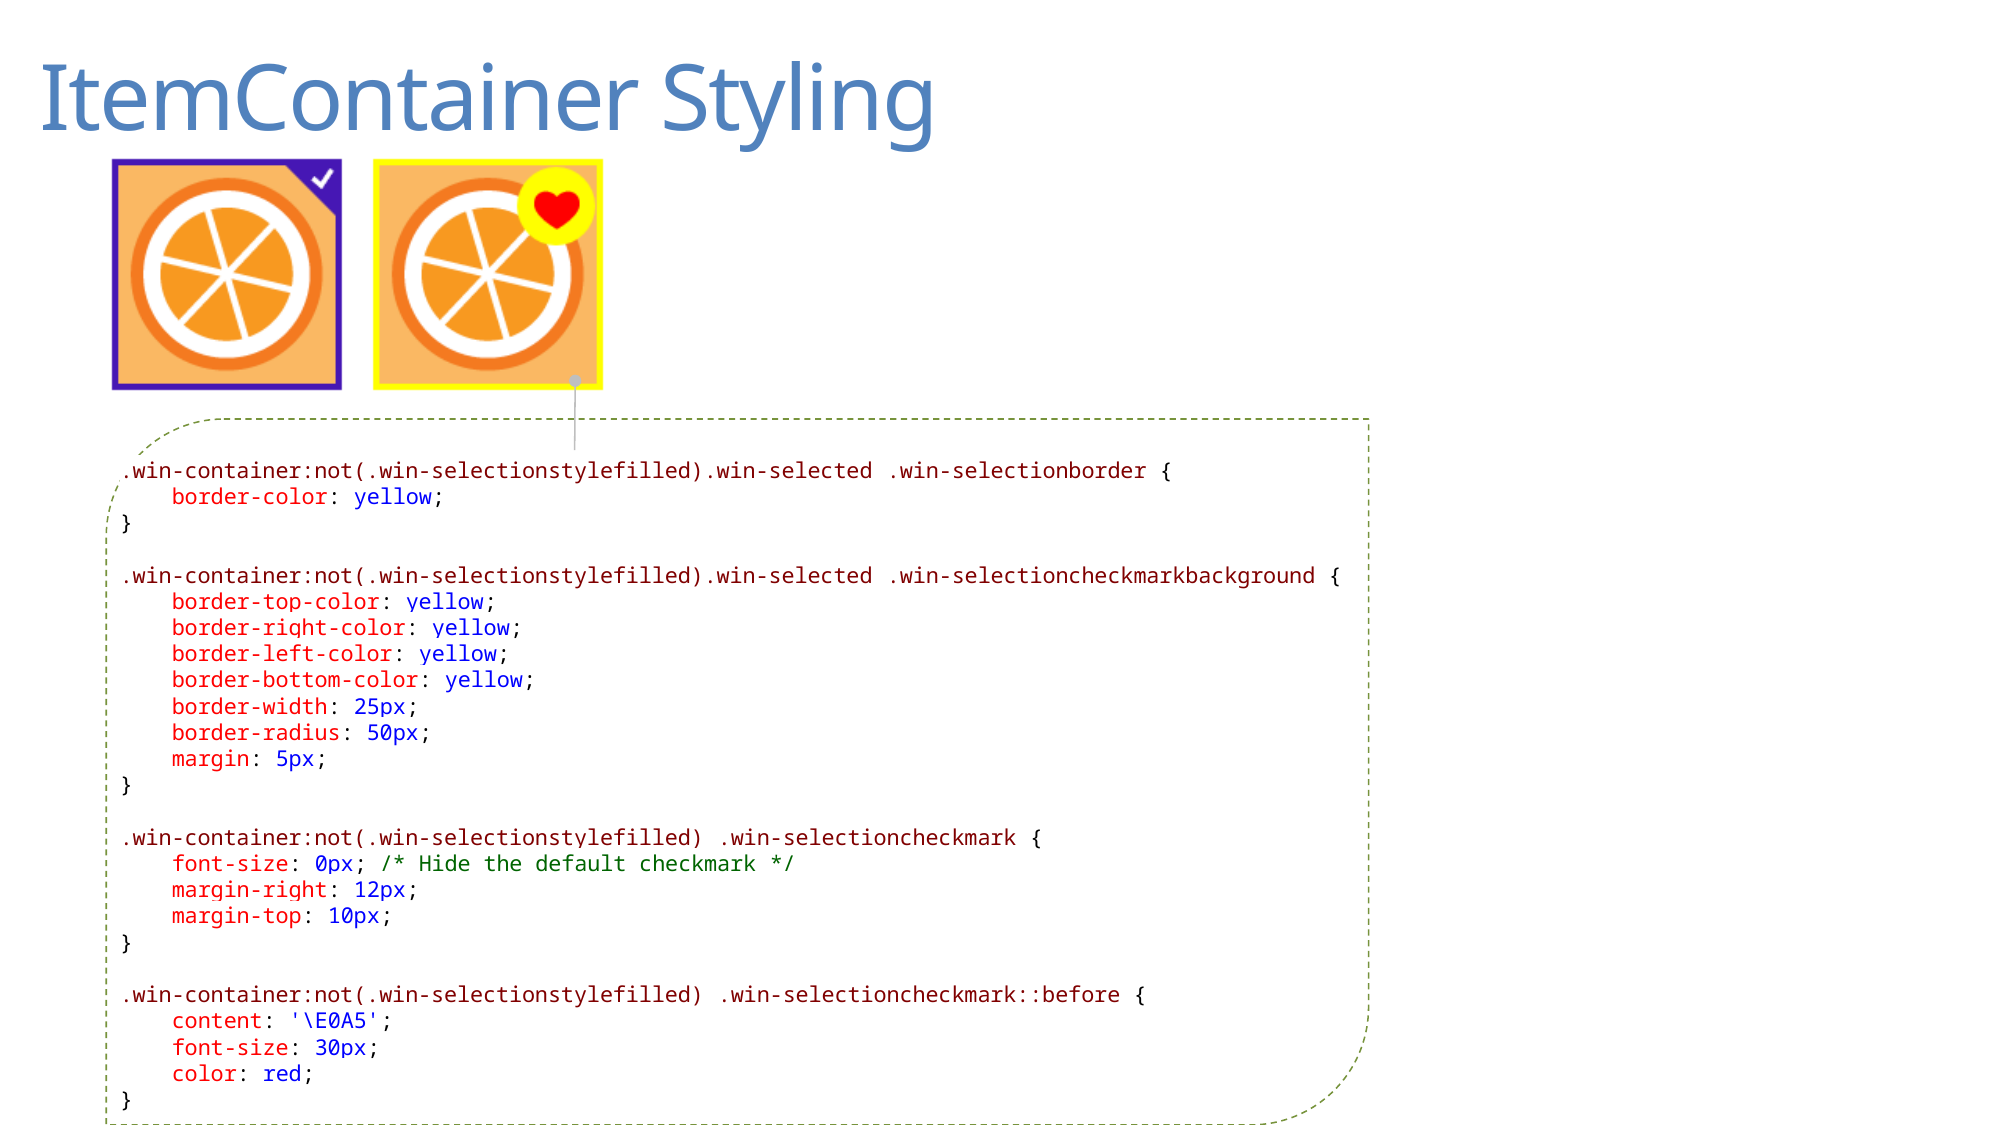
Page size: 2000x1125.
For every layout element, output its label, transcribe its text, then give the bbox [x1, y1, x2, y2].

title ItemContainer Styling [39, 51, 1850, 152]
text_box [105, 418, 1369, 1125]
picture [105, 153, 609, 395]
